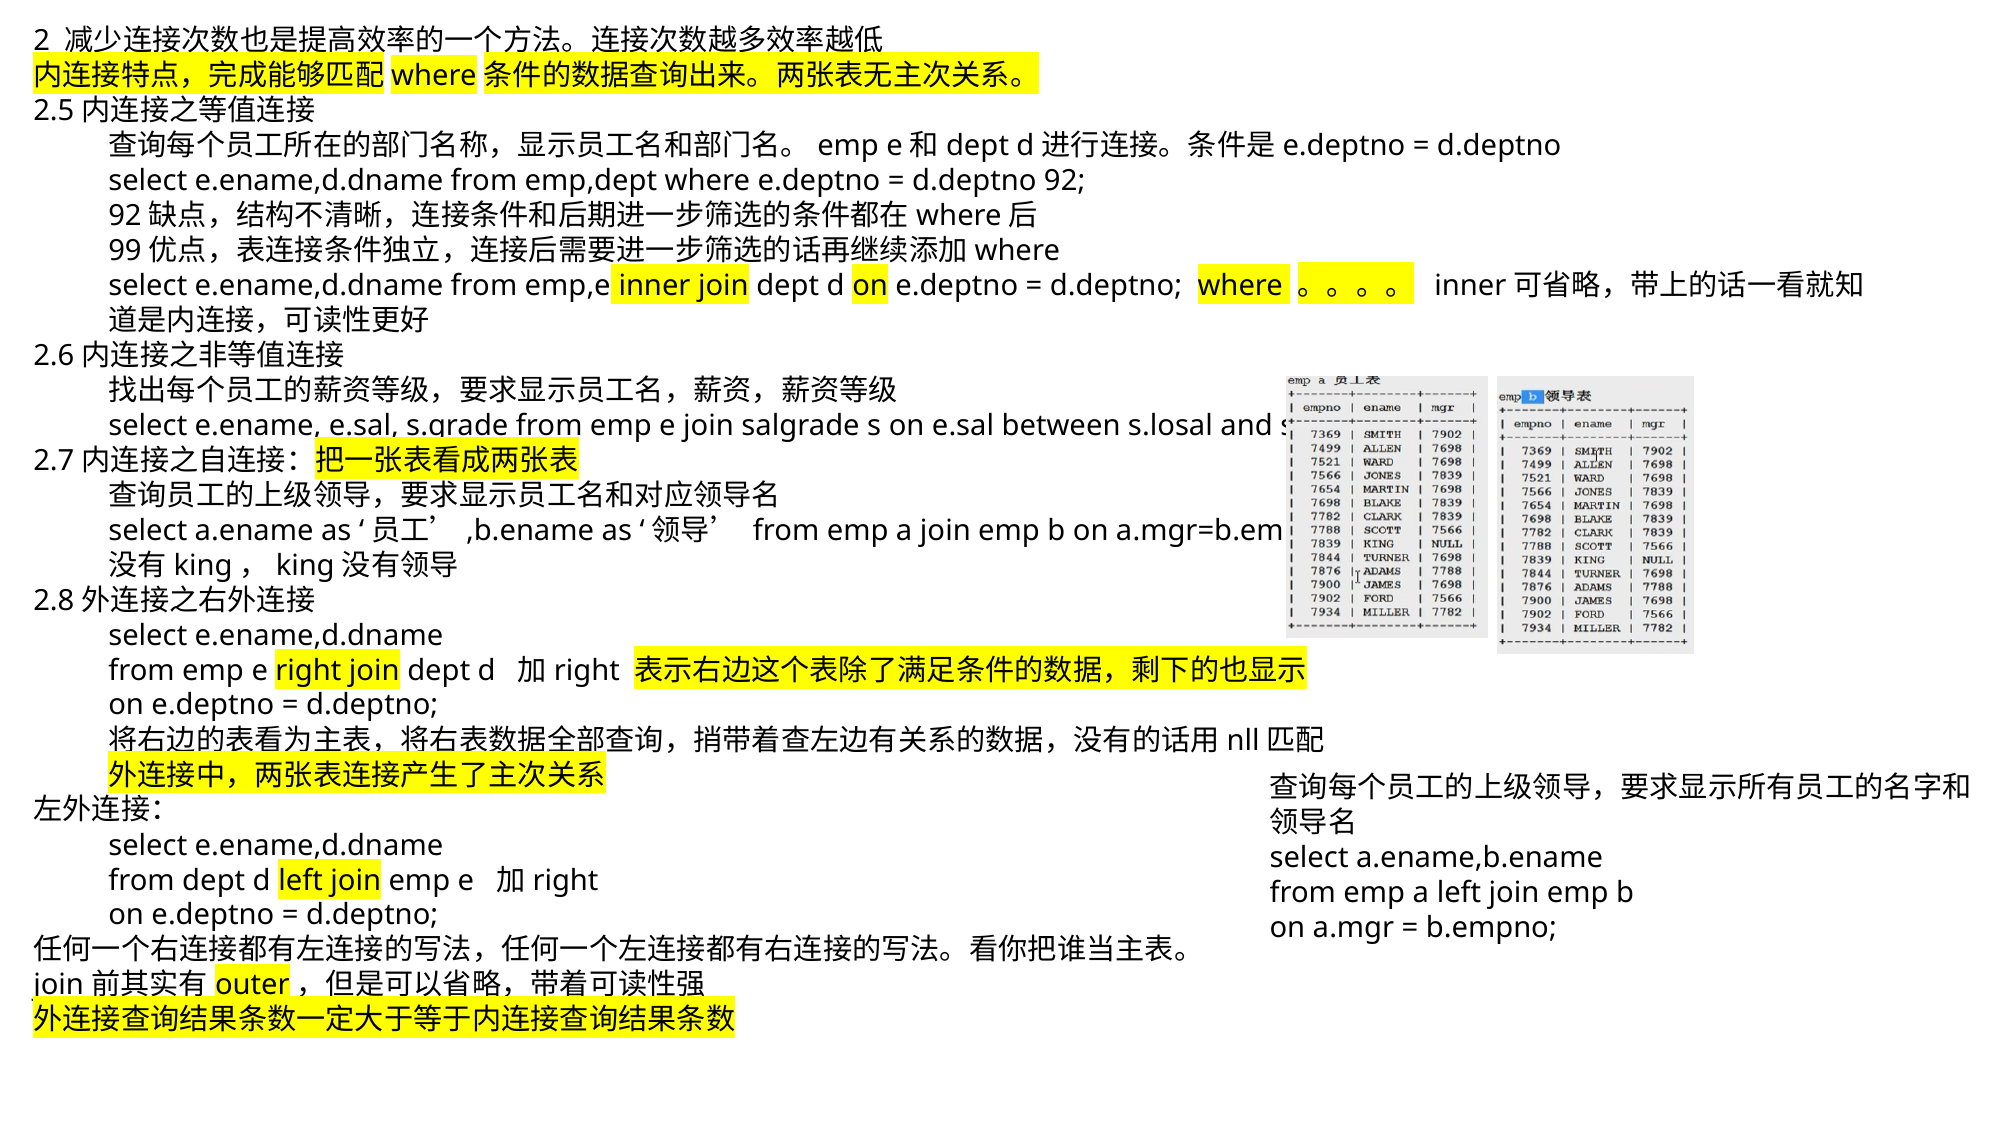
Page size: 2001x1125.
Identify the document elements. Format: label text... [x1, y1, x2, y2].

picture [1286, 376, 1488, 638]
text_box 查询每个员工的上级领导，要求显示所有员工的名字和领导名 select a.ename,b.ename from emp a left join emp b on a.mgr = b.empno; [1254, 760, 1992, 1013]
text_box 2 减少连接次数也是提高效率的一个方法。连接次数越多效率越低 内连接特点，完成能够匹配where条件的数据查询出来。两张表无主次关系。 2.5内连接之等值连接 查询每个员工所在的部门名称，显示员工名和部门名。emp e和dept d进行连接。条件是e.deptno = d.deptno select e.ename,d.dname from emp,dept where e.deptno = d.deptno 92; 92缺点，结构不清晰，连接条件和后期进一步筛选的条件都在where后 99优点，表连接条件独立，连接后需要进一步筛选的话再继续添加where select e.ename,d.dname from emp,e inner join dept d on e.deptno = d.deptno; where 。。。。 inner可省略，带上的话一看就知道是内连接，可读性更好 2.6内连接之非等值连接 找出每个员工的薪资等级，要求显示员工名，薪资，薪资等级 select e.ename, e.sal, s.grade from emp e join salgrade s on e.sal between s.losal and s.hisal; 2.7内连接之自连接：把一张表看成两张表 查询员工的上级领导，要求显示员工名和对应领导名 select a.ename as ‘员工’,b.ename as ‘领导’ from emp a join emp b on a.mgr=b.empno; 没有king，king没有领导 2.8外连接之右外连接 select e.ename,d.dname from emp e right join dept d 加right 表示右边这个表除了满足条件的数据，剩下的也显示 on e.deptno = d.deptno; 将右边的表看为主表，将右表数据全部查询，捎带着查左边有关系的数据，没有的话用nll匹配 外连接中，两张表连接产生了主次关系 左外连接： select e.ename,d.dname from dept d left join emp e 加right on e.deptno = d.deptno; 任何一个右连接都有左连接的写法，任何一个左连接都有右连接的写法。看你把谁当主表。 join前其实有outer，但是可以省略，带着可读性强 外连接查询结果条数一定大于等于内连接查询结果条数 [18, 14, 1889, 1125]
picture [1497, 376, 1694, 654]
